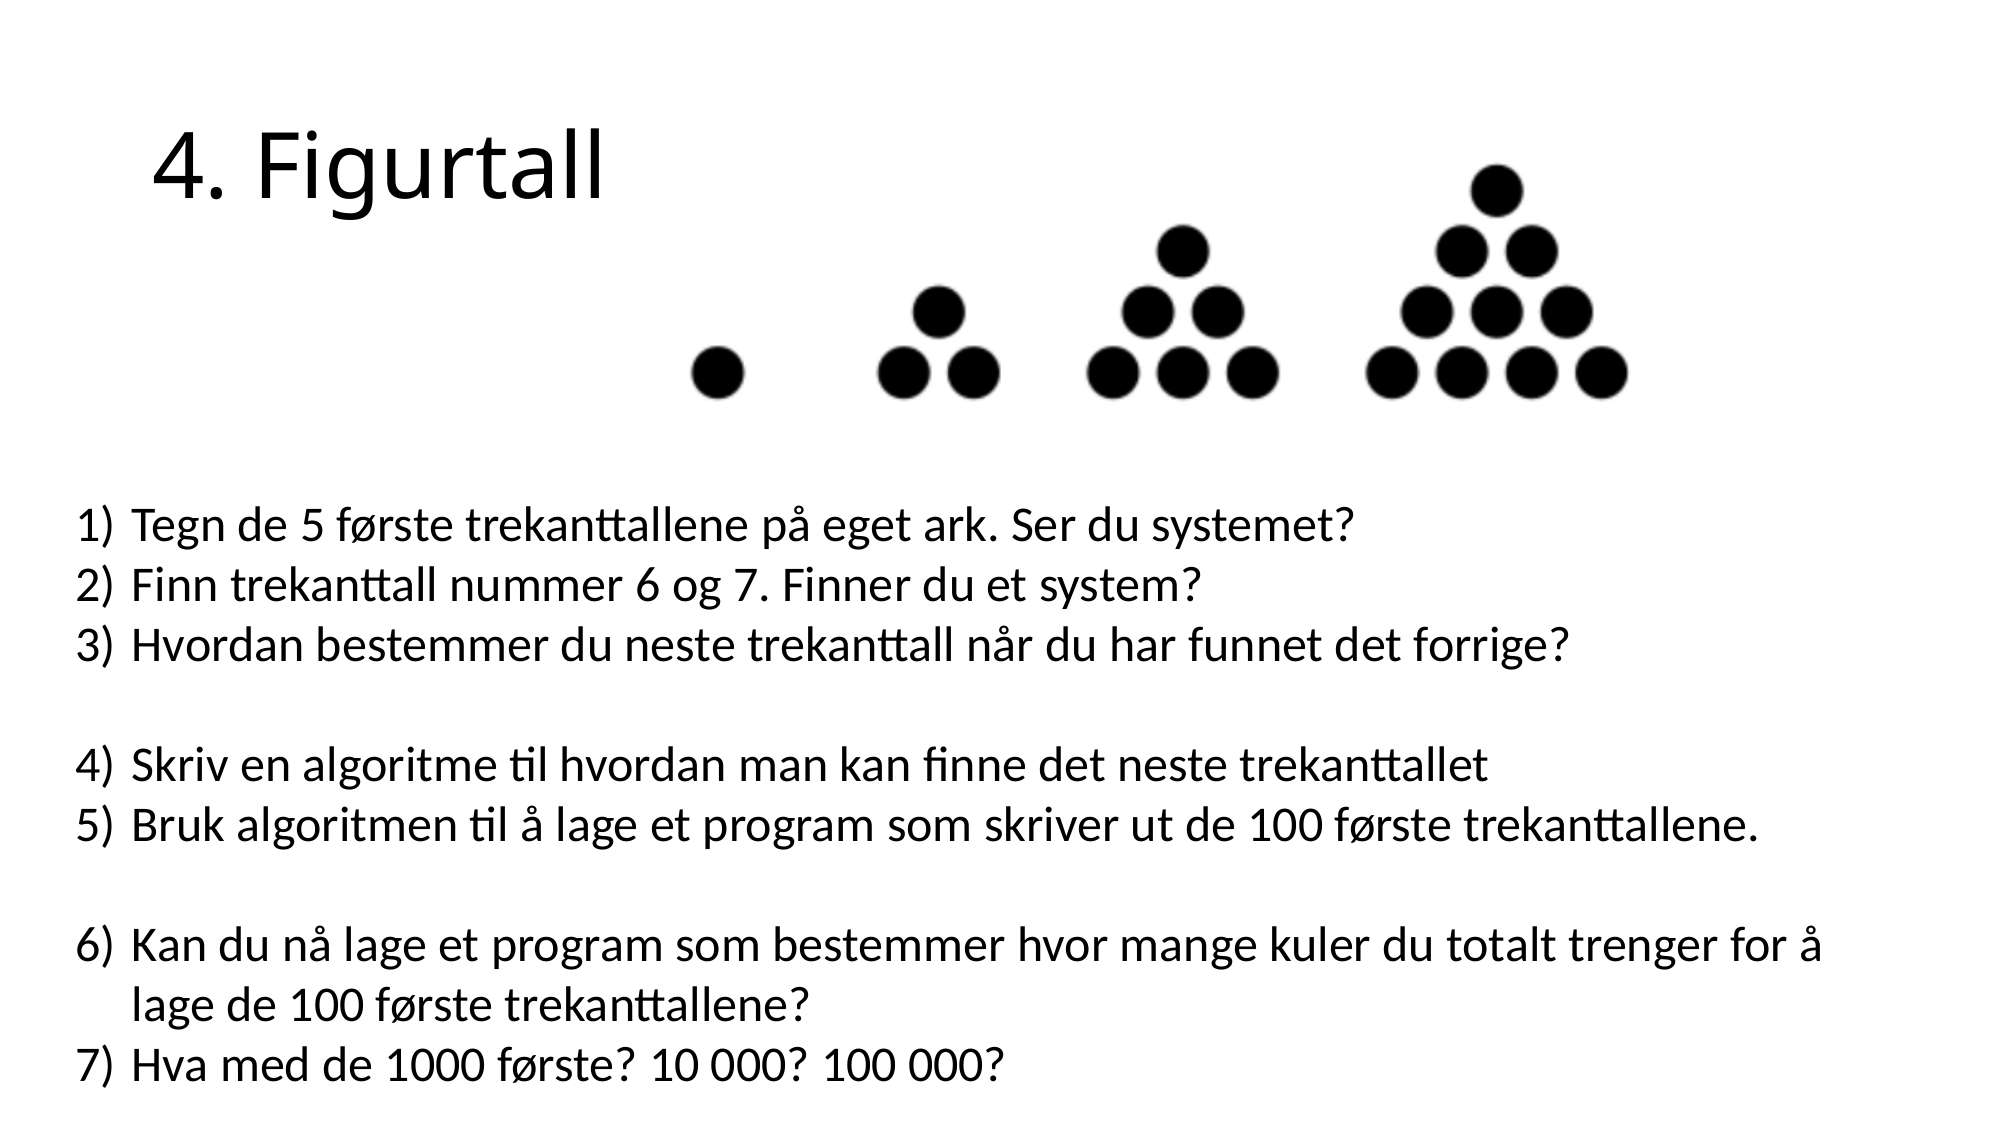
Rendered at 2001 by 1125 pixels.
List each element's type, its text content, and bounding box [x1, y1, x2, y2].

text_box Tegn de 5 første trekanttallene på eget ark. Ser du systemet? Finn trekanttall nummer 6 og 7. Finner du et system? Hvordan bestemmer du neste trekanttall når du har funnet det forrige? Skriv en algoritme til hvordan man kan finne det neste trekanttallet Bruk algoritmen til å lage et program som skriver ut de 100 første trekanttallene. Kan du nå lage et program som bestemmer hvor mange kuler du totalt trenger for å lage de 100 første trekanttallene? Hva med de 1000 første? 10 000? 100 000? [60, 483, 1856, 1099]
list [632, 148, 1645, 407]
title 4. Figurtall [137, 59, 1863, 278]
